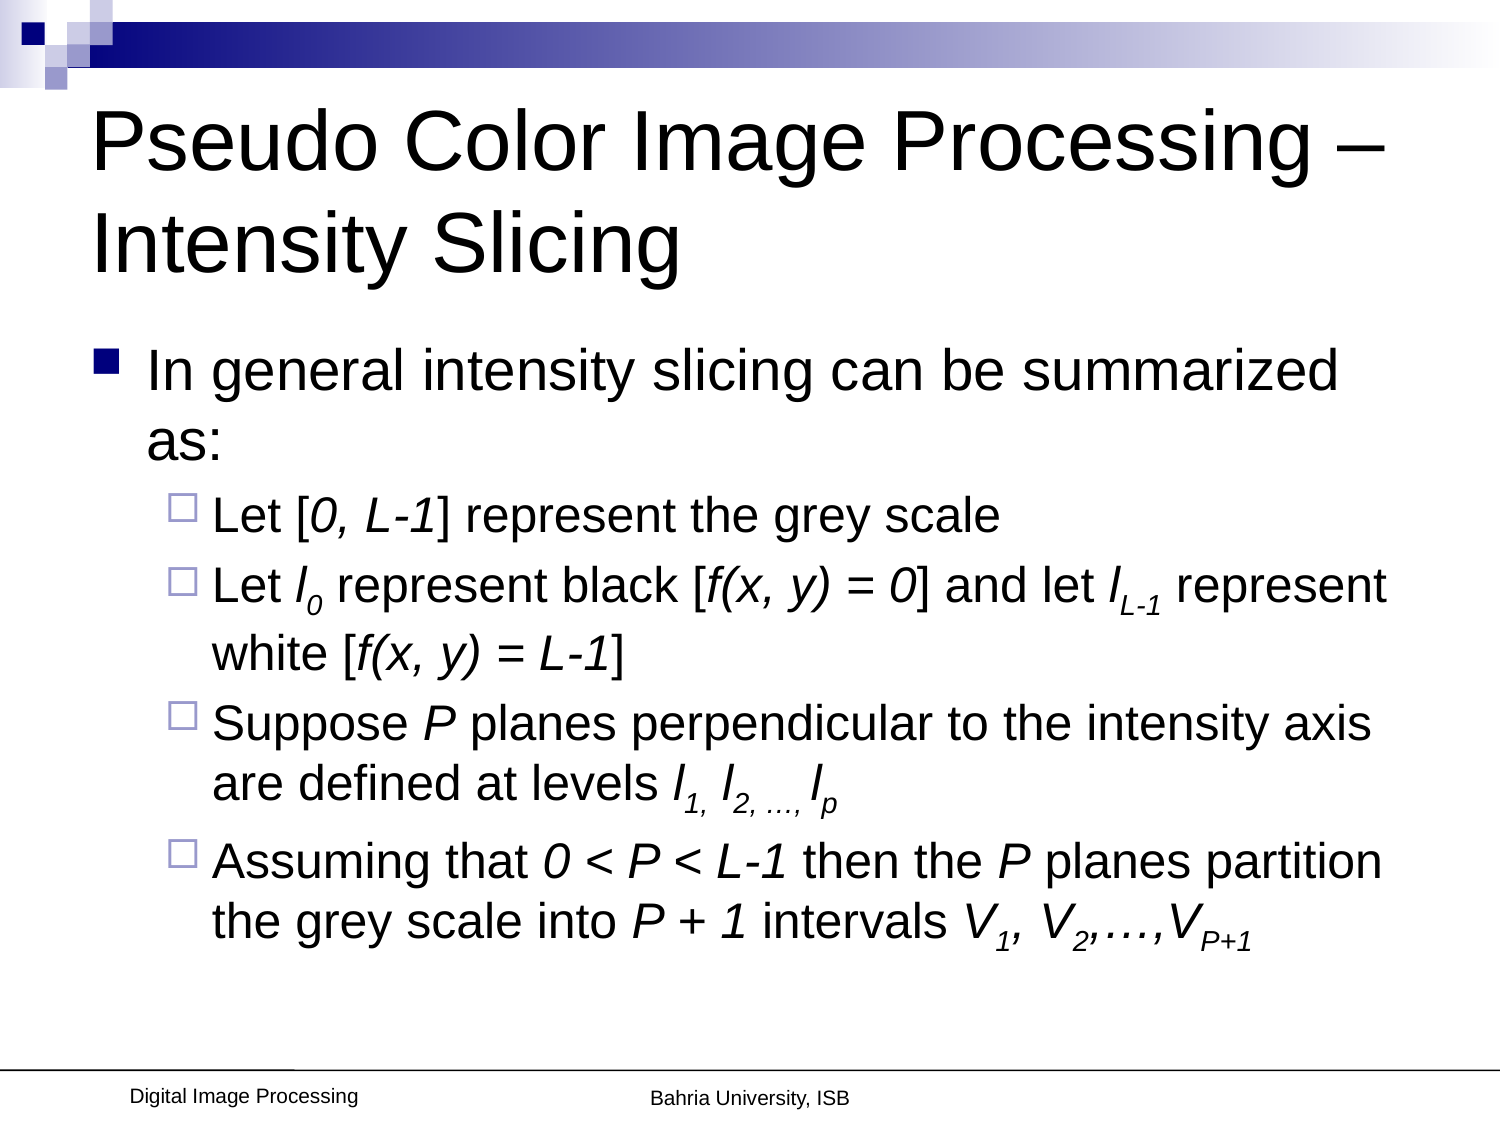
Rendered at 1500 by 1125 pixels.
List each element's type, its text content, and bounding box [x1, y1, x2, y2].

title Pseudo Color Image Processing – Intensity Slicing [74, 74, 1426, 301]
list In general intensity slicing can be summarized as: Let [0, L-1] represent the grey scale Let l0 represent black [f(x, y) = 0] and let lL-1 represent white [f(x, y) = L-1] Suppose P planes perpendicular to the intensity axis are defined at levels l1, l2, …, lp Assuming that 0 < P < L-1 then the P planes partition the grey scale into P + 1 intervals V1, V2,…,VP+1 [74, 324, 1426, 963]
